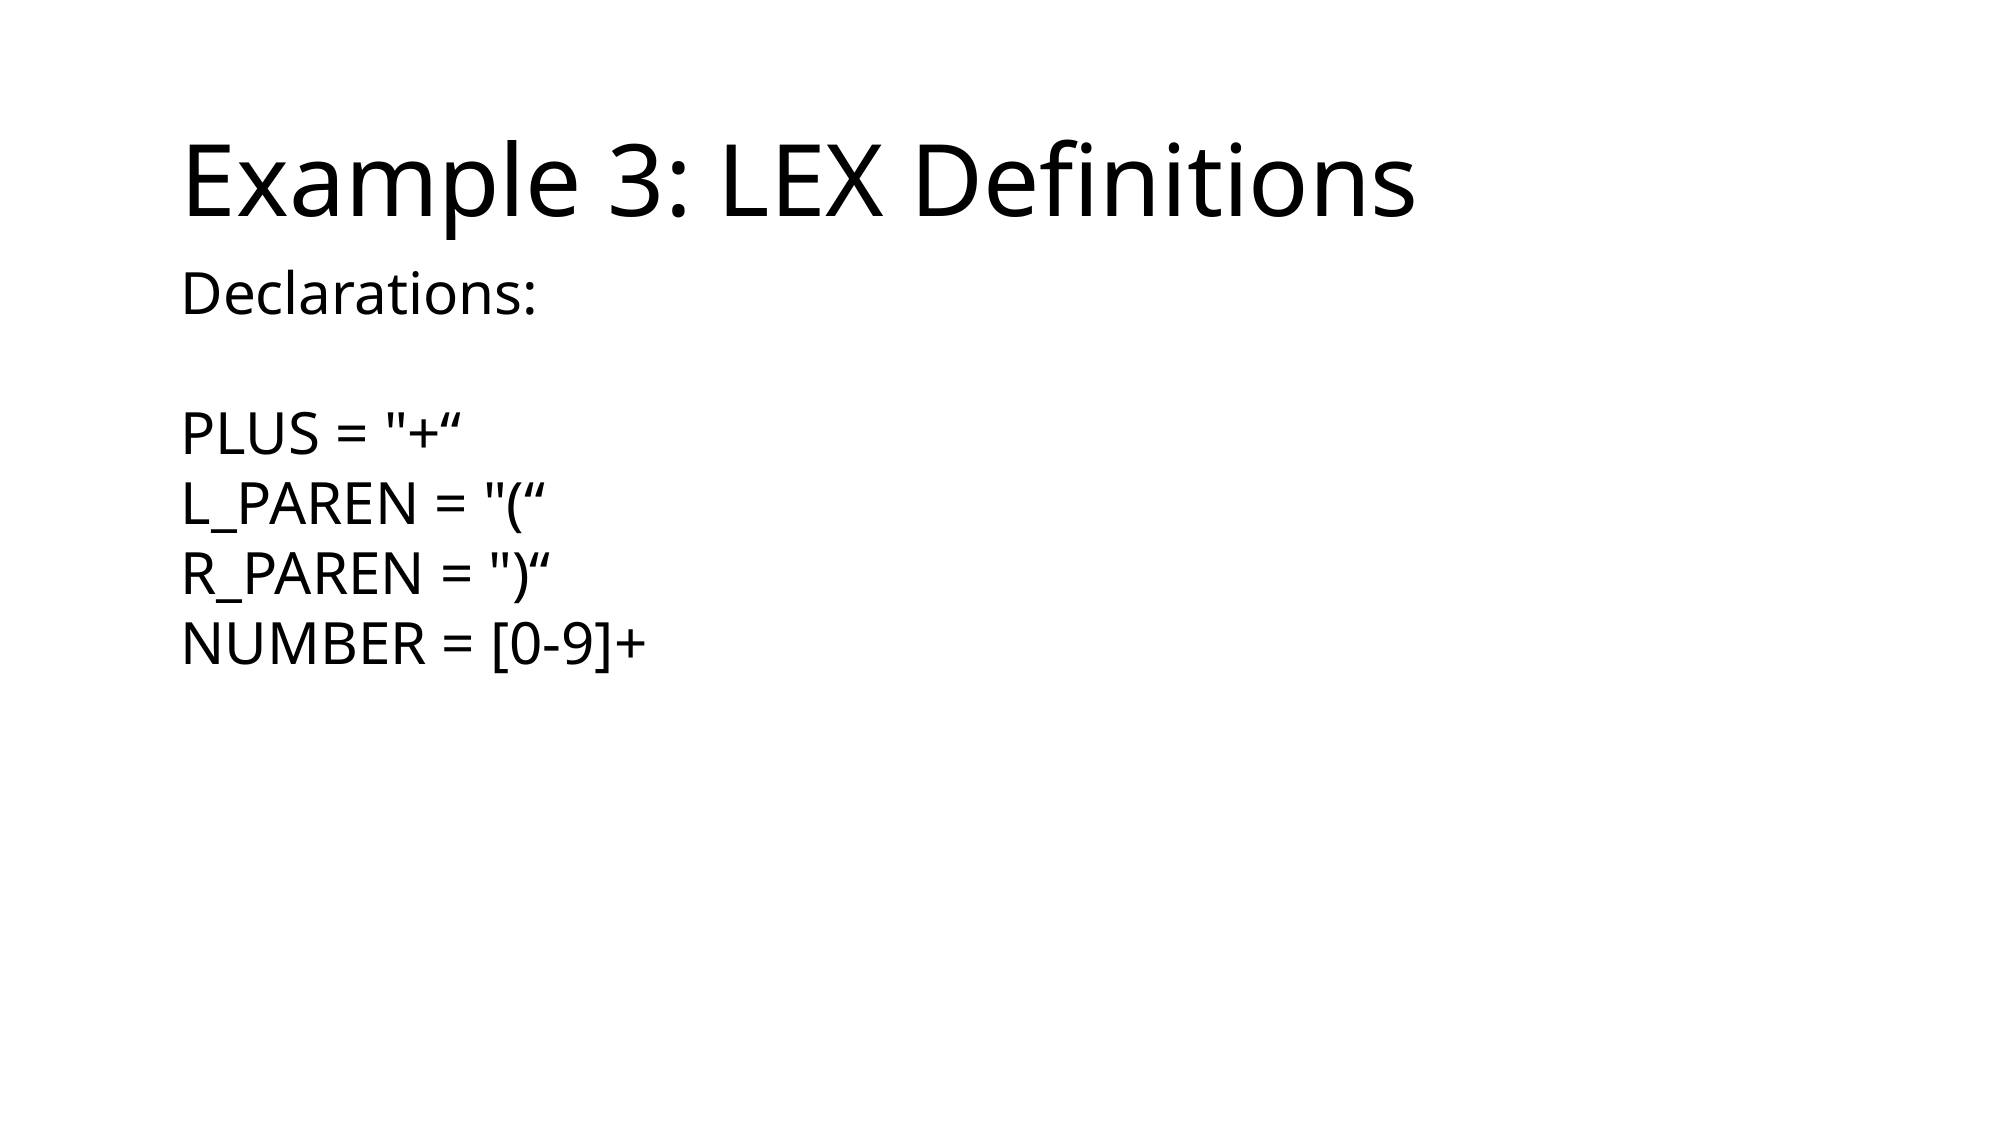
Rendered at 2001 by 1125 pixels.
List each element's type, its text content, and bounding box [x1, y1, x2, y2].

text_box Example 3: LEX Definitions [165, 109, 1829, 245]
text_box Declarations: PLUS = "+“ L_PAREN = "(“ R_PAREN = ")“ NUMBER = [0-9]+ [165, 249, 1829, 684]
